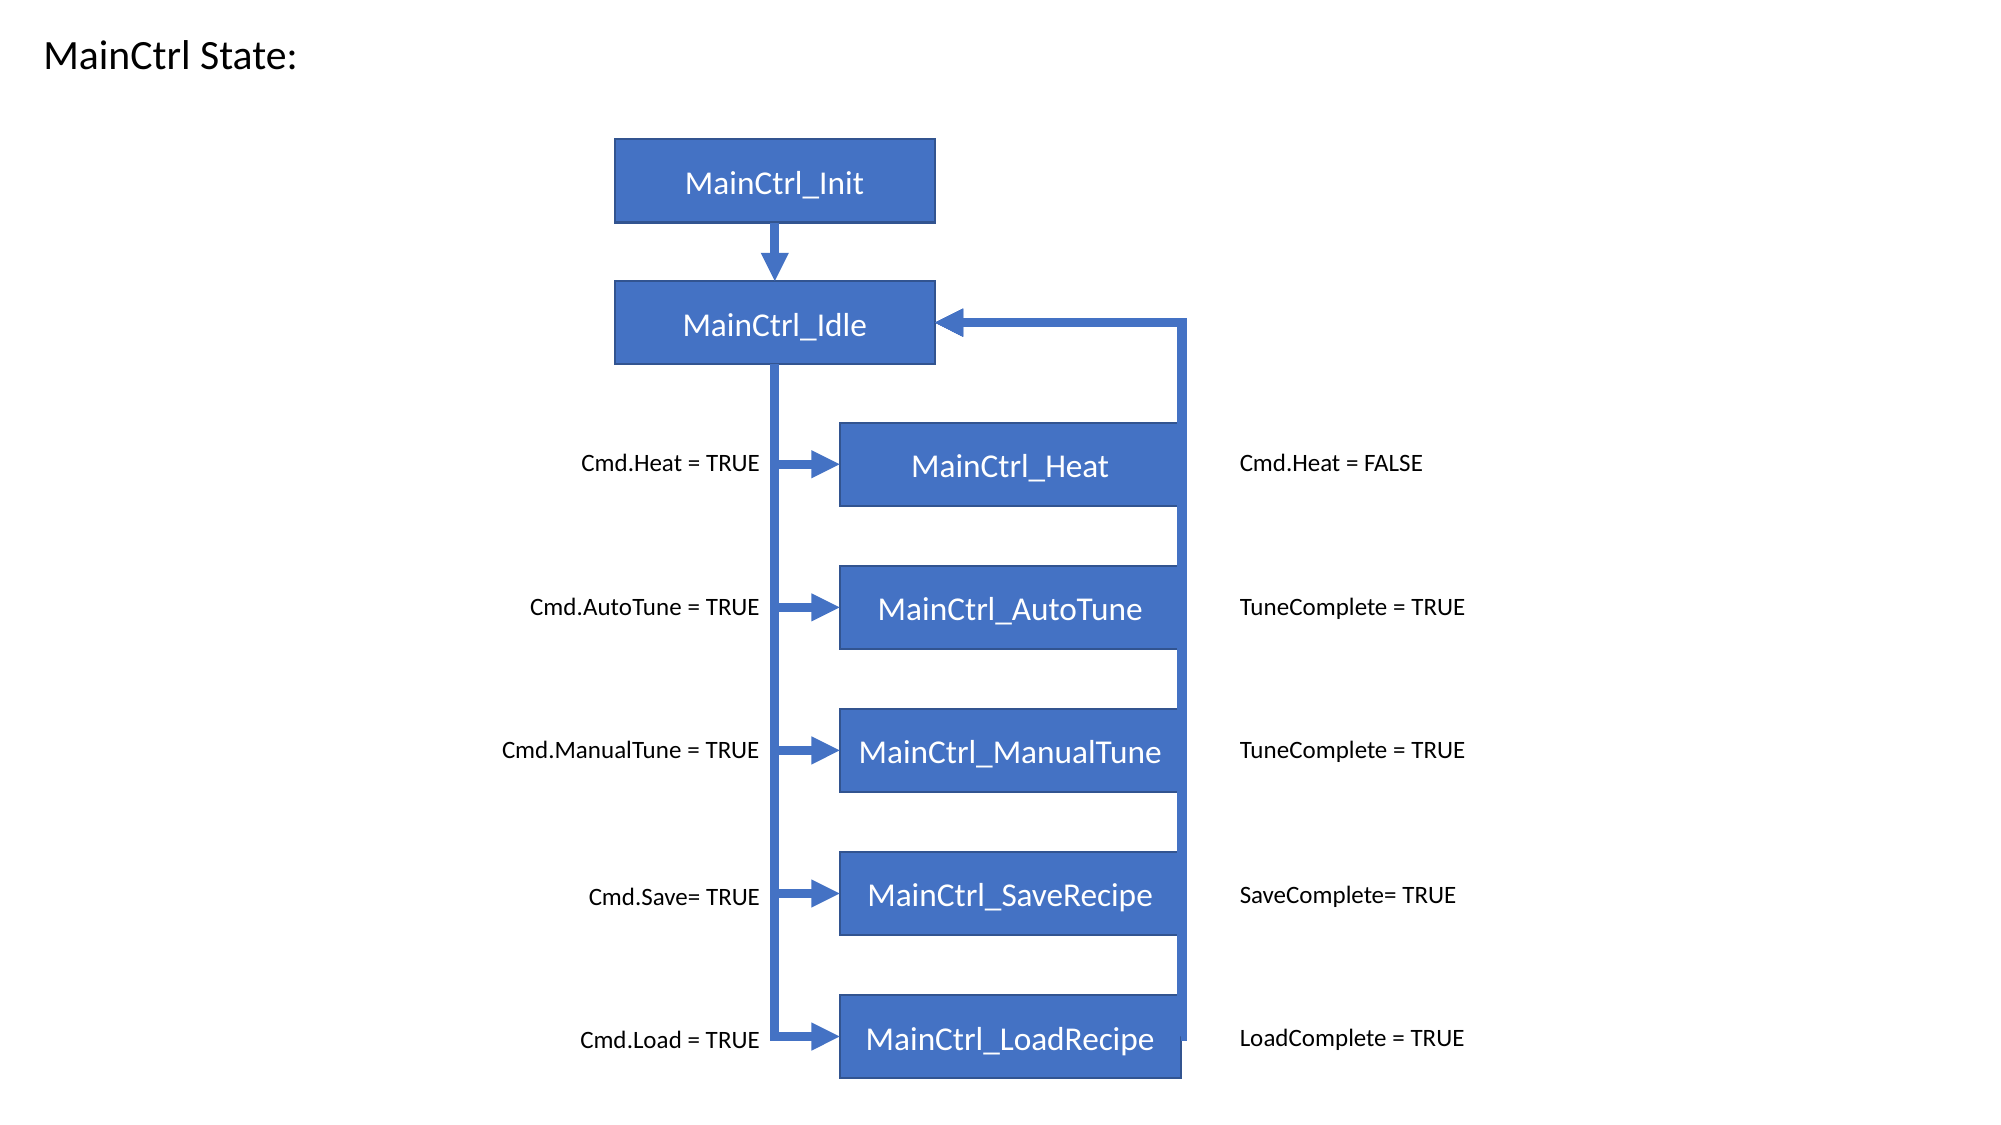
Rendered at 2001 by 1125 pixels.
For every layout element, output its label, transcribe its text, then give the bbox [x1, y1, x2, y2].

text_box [423, 139, 1577, 1079]
text_box MainCtrl State: [28, 25, 423, 102]
